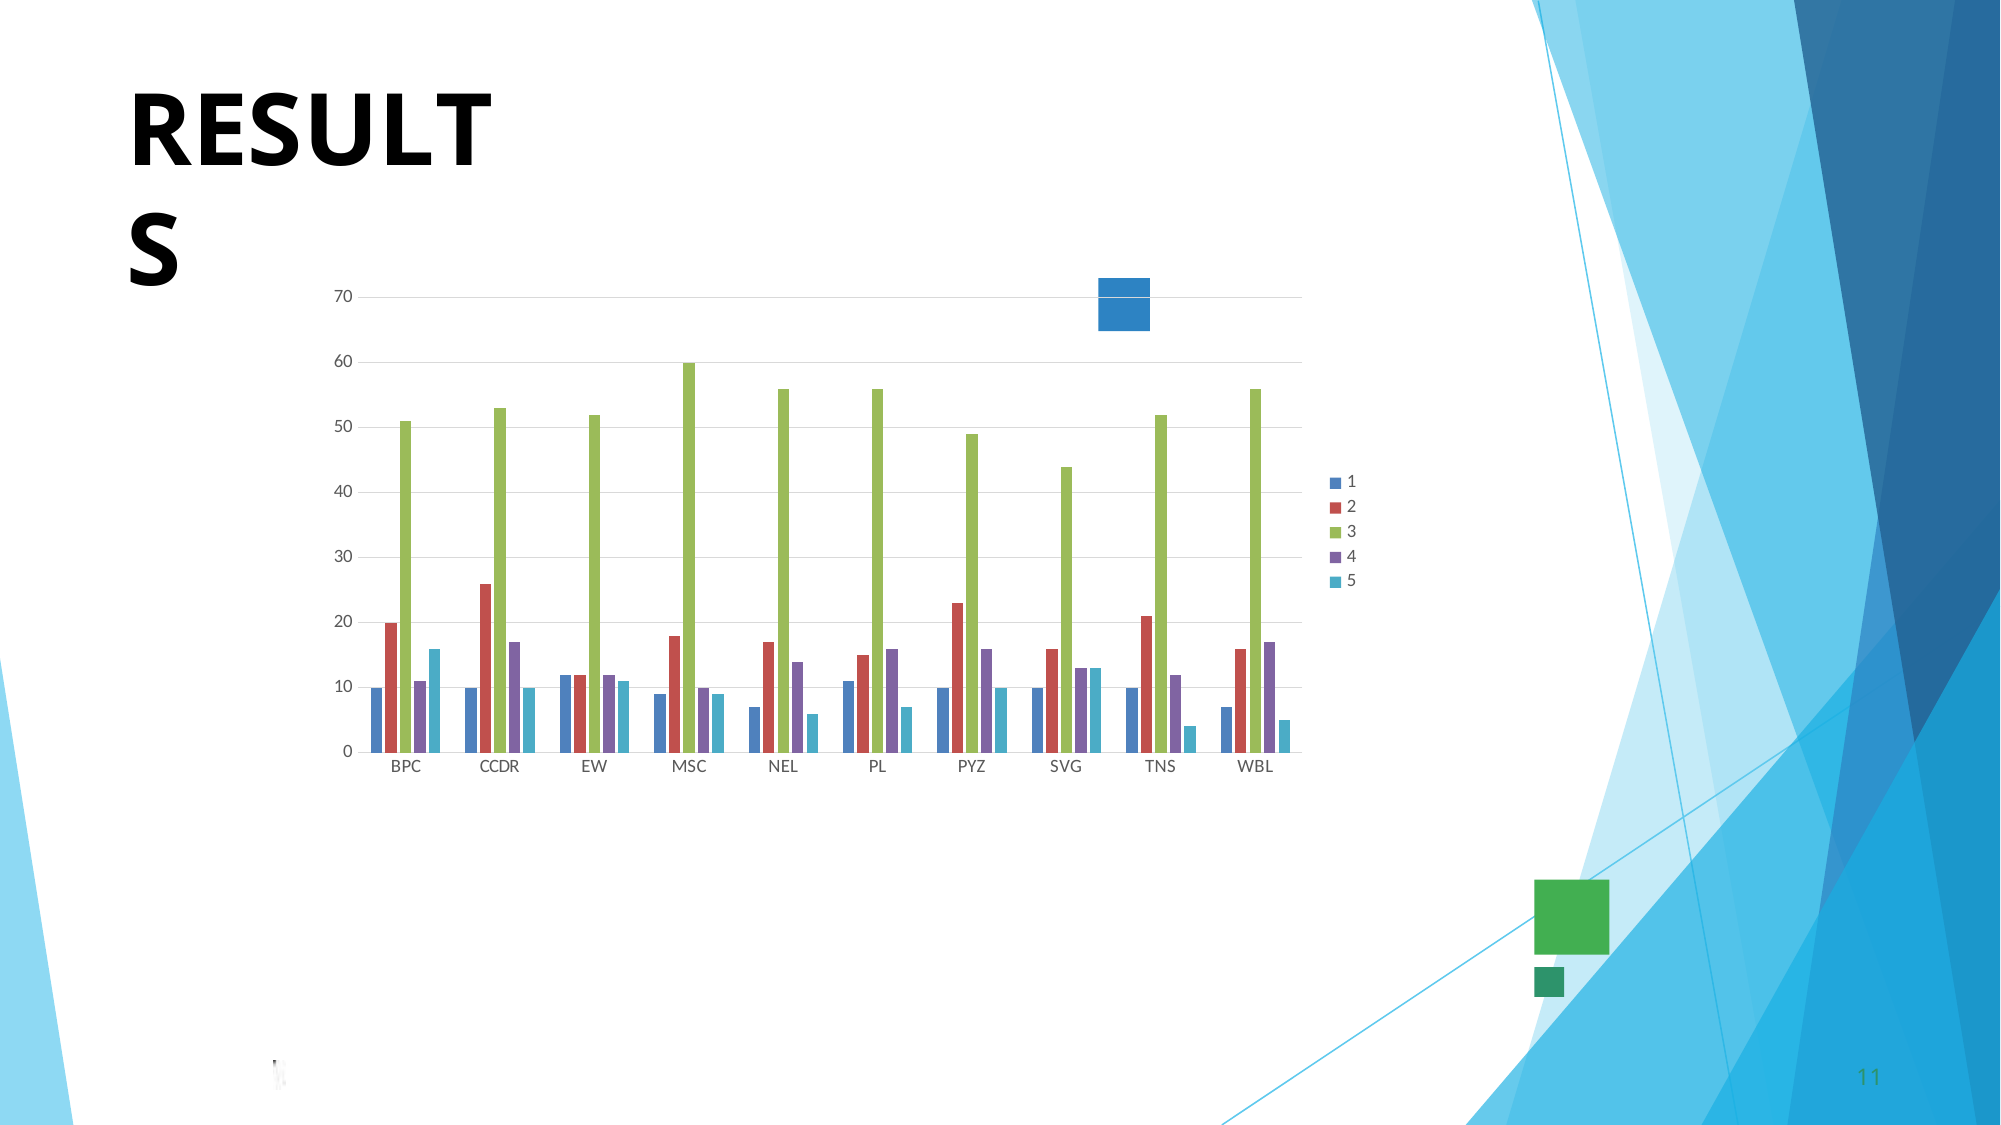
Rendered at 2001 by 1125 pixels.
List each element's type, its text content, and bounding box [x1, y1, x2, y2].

chart [312, 277, 1376, 788]
picture [273, 1060, 287, 1091]
title RESULTS [123, 63, 524, 306]
text_box [1534, 967, 1565, 997]
text_box 11 [1849, 1061, 1888, 1095]
text_box [1534, 879, 1610, 955]
